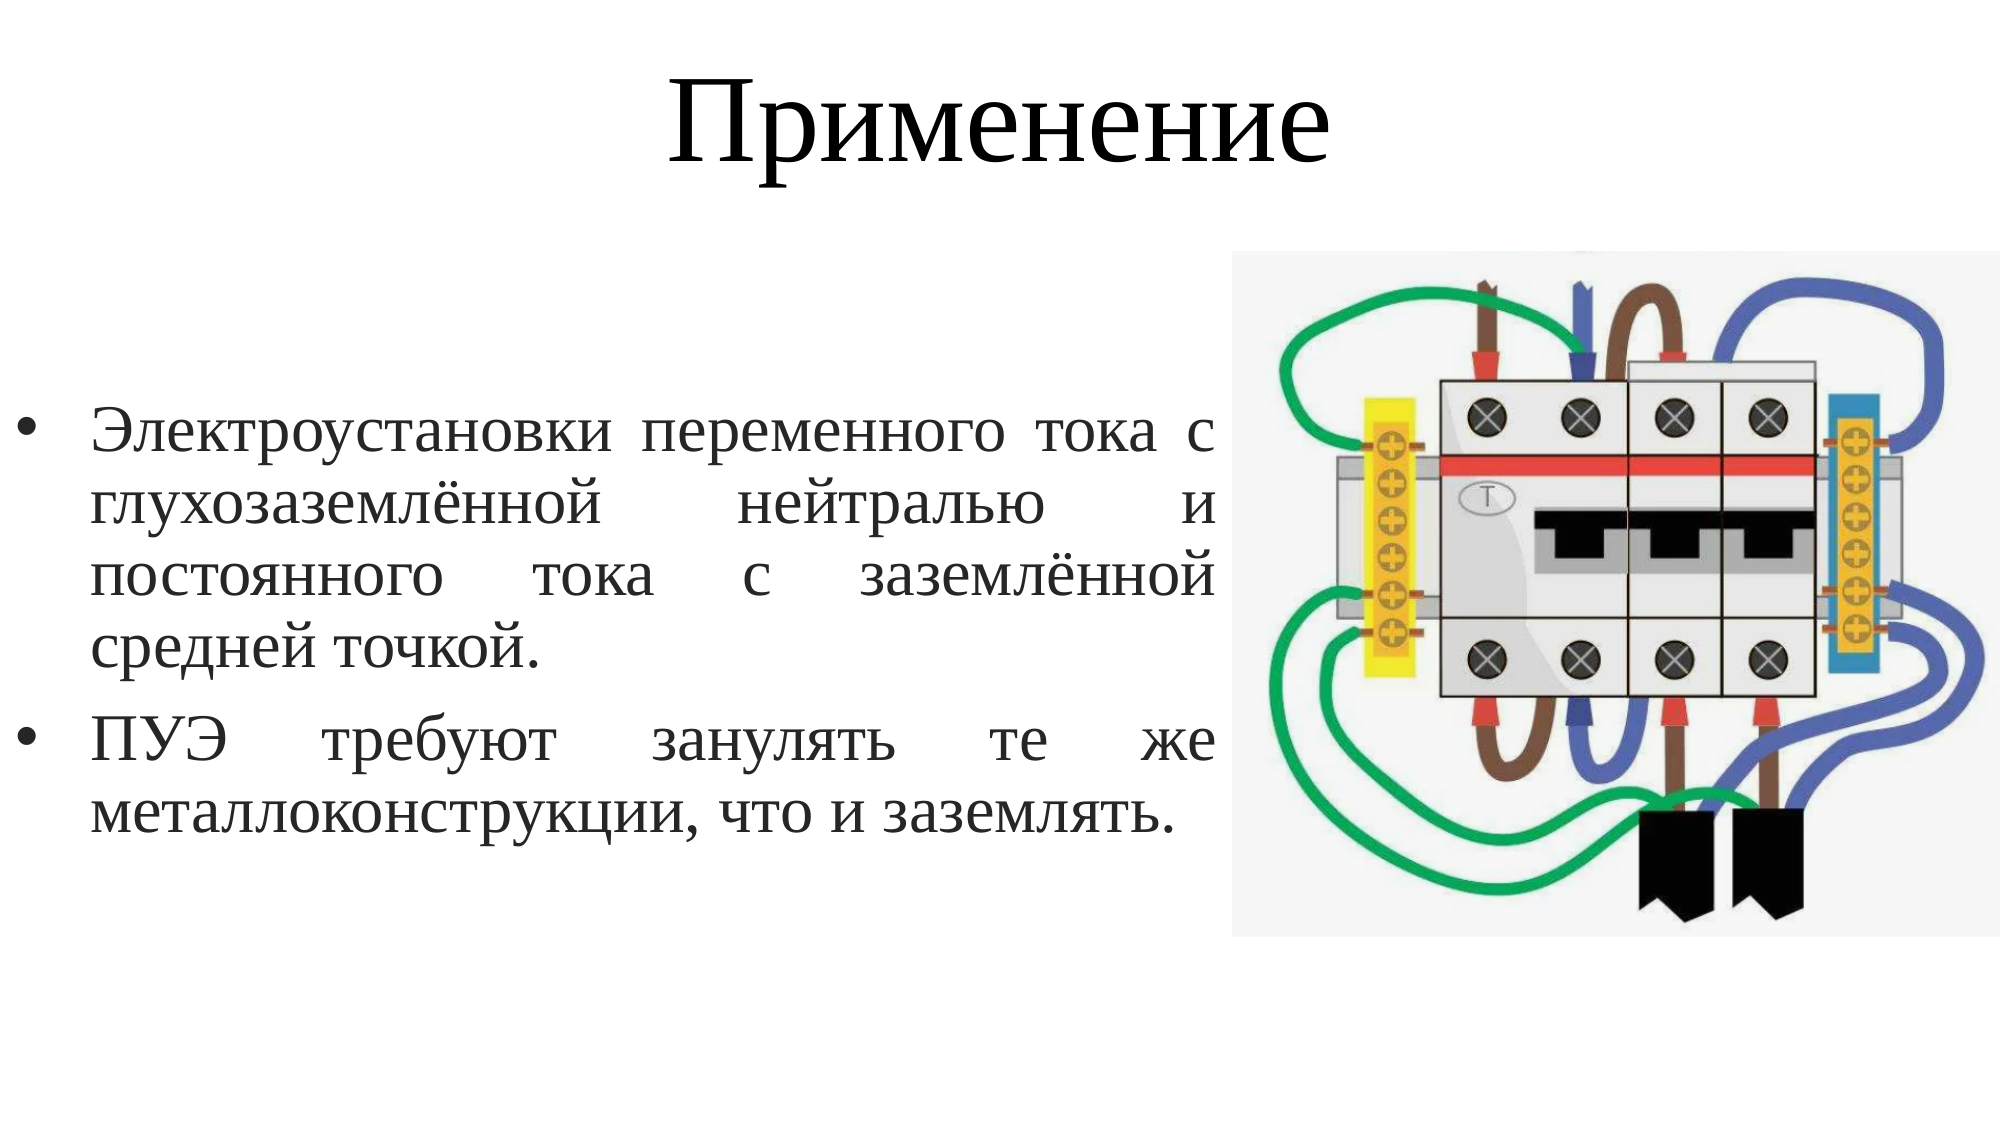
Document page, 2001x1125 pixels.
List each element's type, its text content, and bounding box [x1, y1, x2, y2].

picture [1232, 251, 2000, 937]
title Применение [156, 0, 1844, 196]
text_box Электроустановки переменного тока с глухозаземлённой нейтралью и постоянного тока с заземлённой средней точкой. ПУЭ требуют занулять те же металлоконструкции, что и заземлять. [0, 386, 1233, 989]
